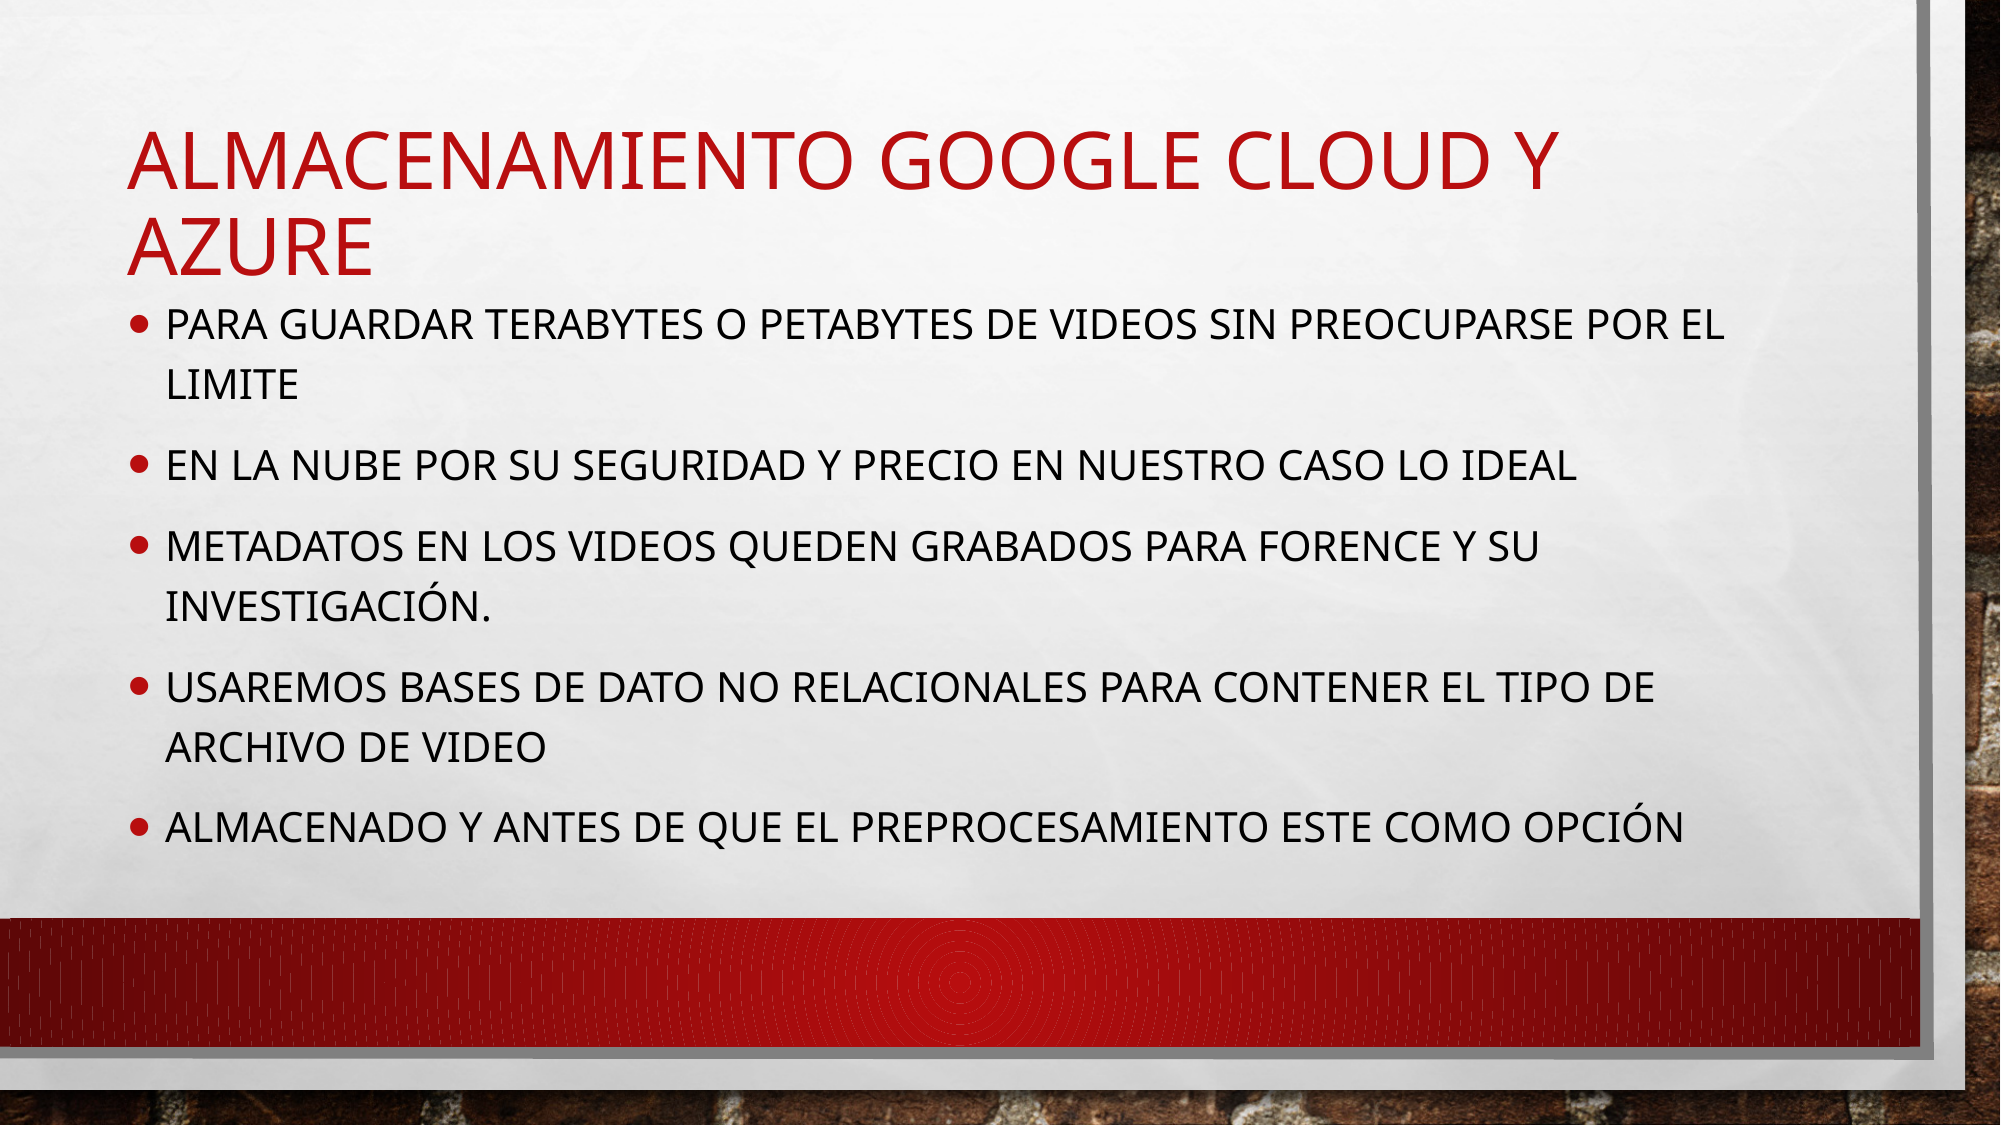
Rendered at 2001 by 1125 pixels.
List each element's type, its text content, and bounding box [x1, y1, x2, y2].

title ALMACENAMIENTO google cloud y azure [112, 112, 1818, 302]
list Para guardar terabytes o petabytes de videos sin preocuparse por el limite En la nube por su seguridad y precio en nuestro caso lo ideal Metadatos en los videos queden grabados para forence y su investigación. Usaremos bases de dato no relacionales para contener el tipo de archivo de video Almacenado y antes de que el preprocesamiento este como opción [112, 338, 1818, 882]
picture [0, 0, 2000, 1125]
